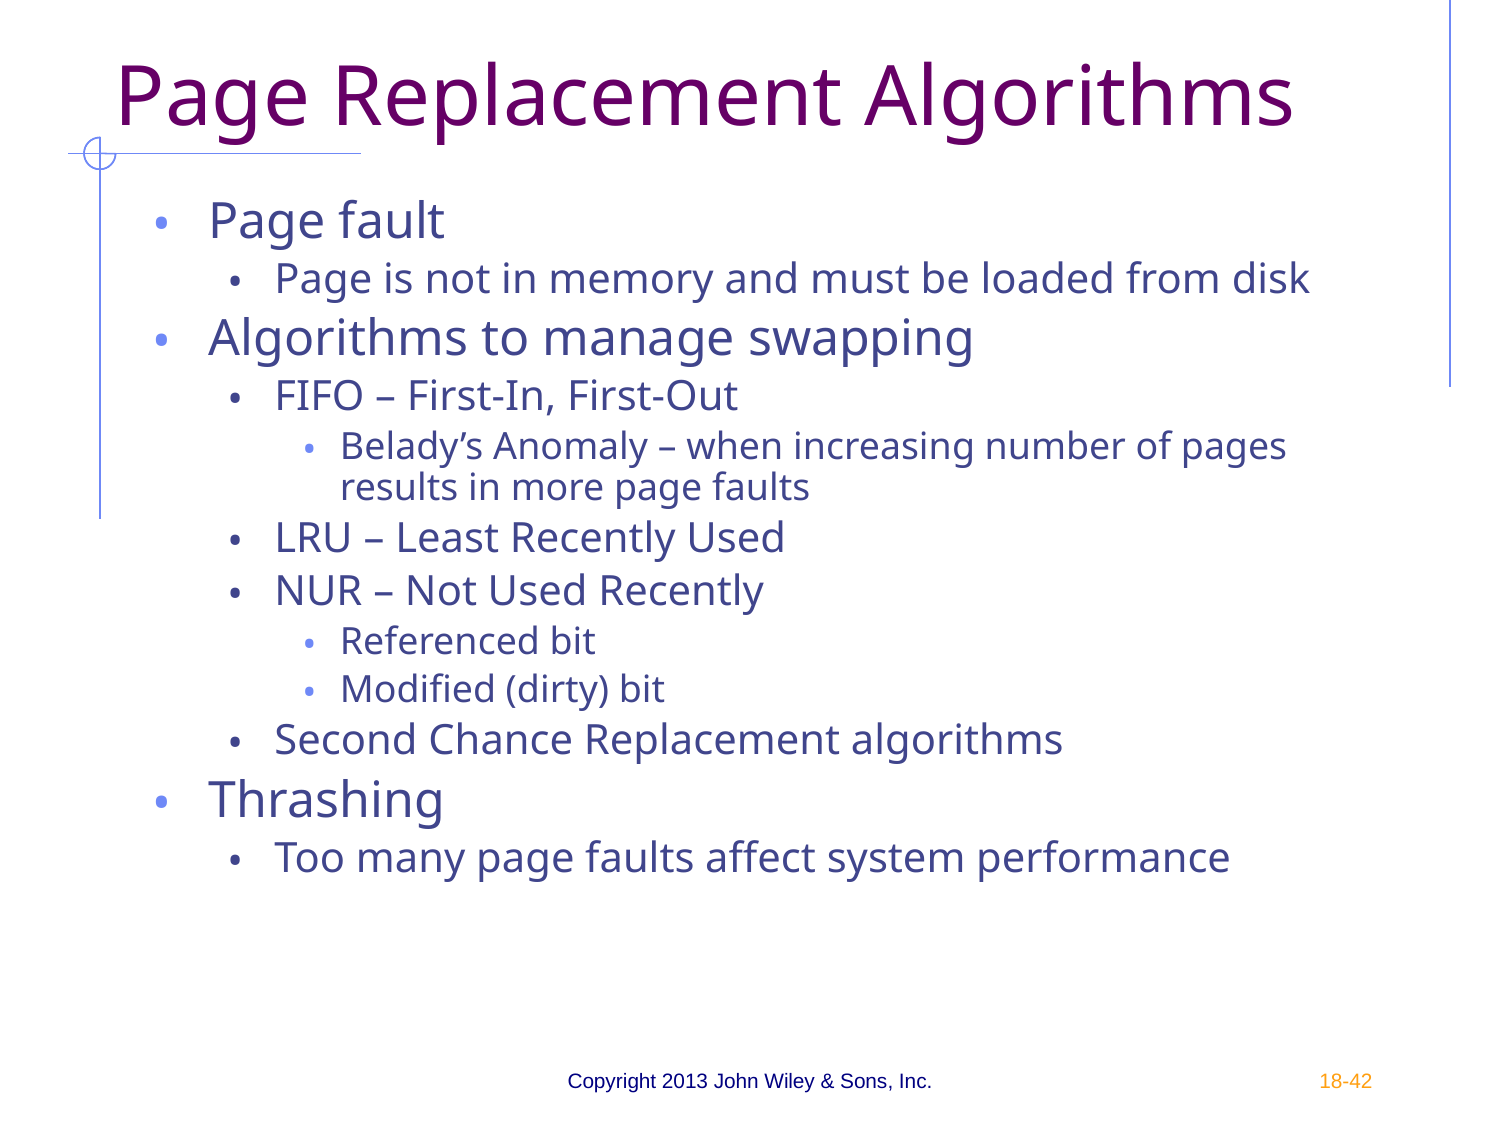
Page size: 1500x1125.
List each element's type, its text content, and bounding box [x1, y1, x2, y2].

list Page fault Page is not in memory and must be loaded from disk Algorithms to manage swapping FIFO – First-In, First-Out Belady’s Anomaly – when increasing number of pages results in more page faults LRU – Least Recently Used NUR – Not Used Recently Referenced bit Modified (dirty) bit Second Chance Replacement algorithms Thrashing Too many page faults affect system performance [137, 187, 1425, 963]
text_box 18-‹#› [1074, 1050, 1388, 1100]
title Page Replacement Algorithms [99, 37, 1450, 150]
text_box Copyright 2013 John Wiley & Sons, Inc. [512, 1050, 988, 1100]
